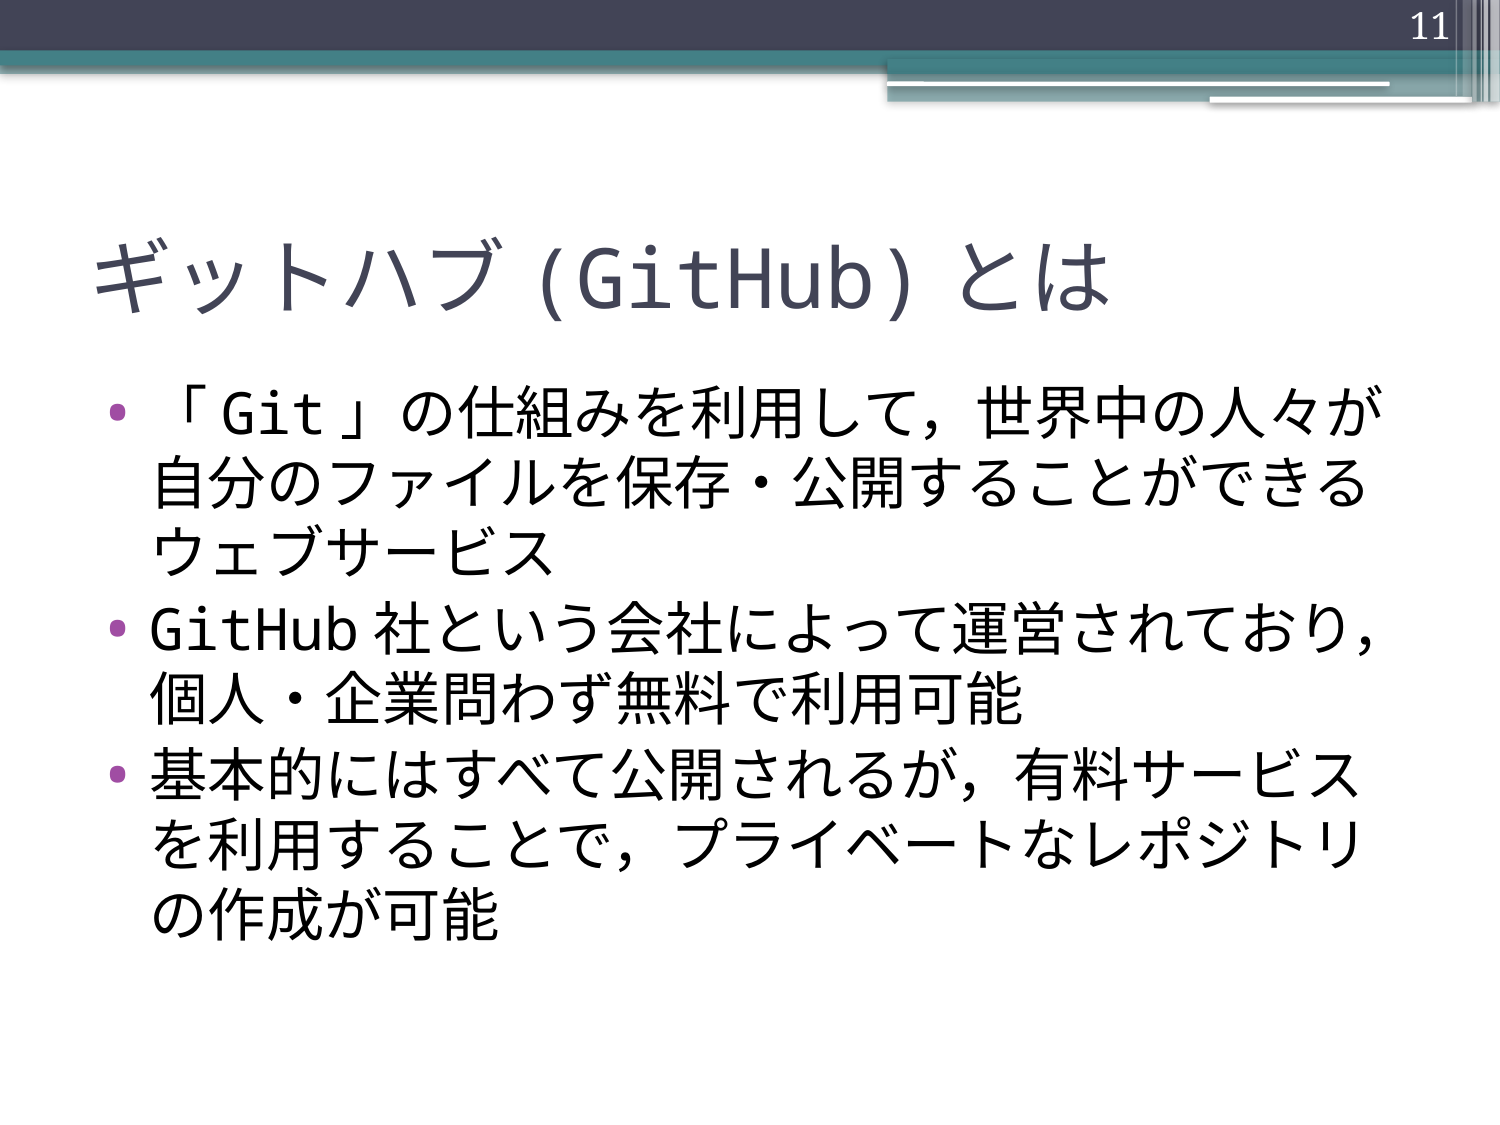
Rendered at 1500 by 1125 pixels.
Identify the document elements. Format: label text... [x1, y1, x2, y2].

title ギットハブ(GitHub)とは [75, 187, 1425, 363]
slide_number 11 [1341, 0, 1466, 61]
list 「Git」の仕組みを利用して，世界中の人々が自分のファイルを保存・公開することができるウェブサービス GitHub社という会社によって運営されており，個人・企業問わず無料で利用可能 基本的にはすべて公開されるが，有料サービスを利用することで，プライベートなレポジトリの作成が可能 [75, 368, 1425, 1079]
